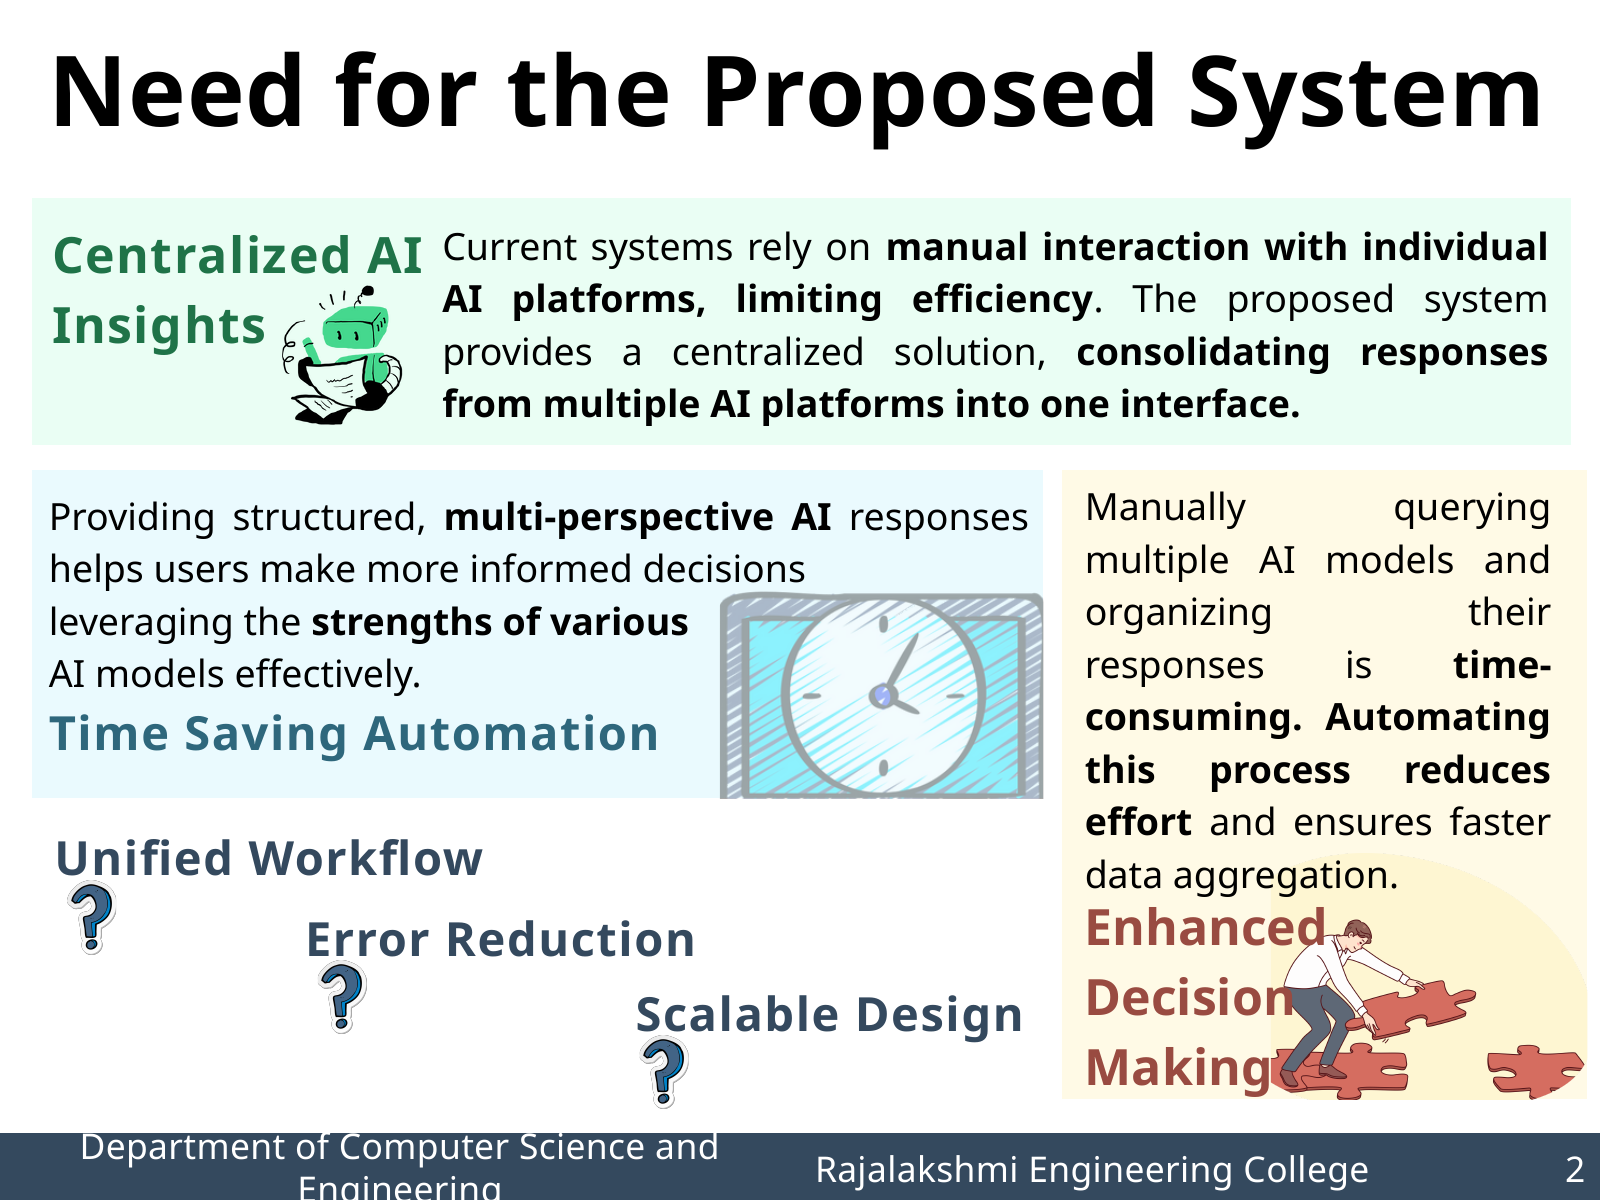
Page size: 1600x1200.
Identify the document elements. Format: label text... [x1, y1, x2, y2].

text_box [799, 1133, 1600, 1200]
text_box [32, 469, 1044, 799]
text_box Need for the Proposed System [48, 29, 1552, 147]
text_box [48, 823, 1026, 1109]
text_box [32, 197, 1572, 445]
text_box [0, 1133, 797, 1200]
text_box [1061, 469, 1588, 1100]
